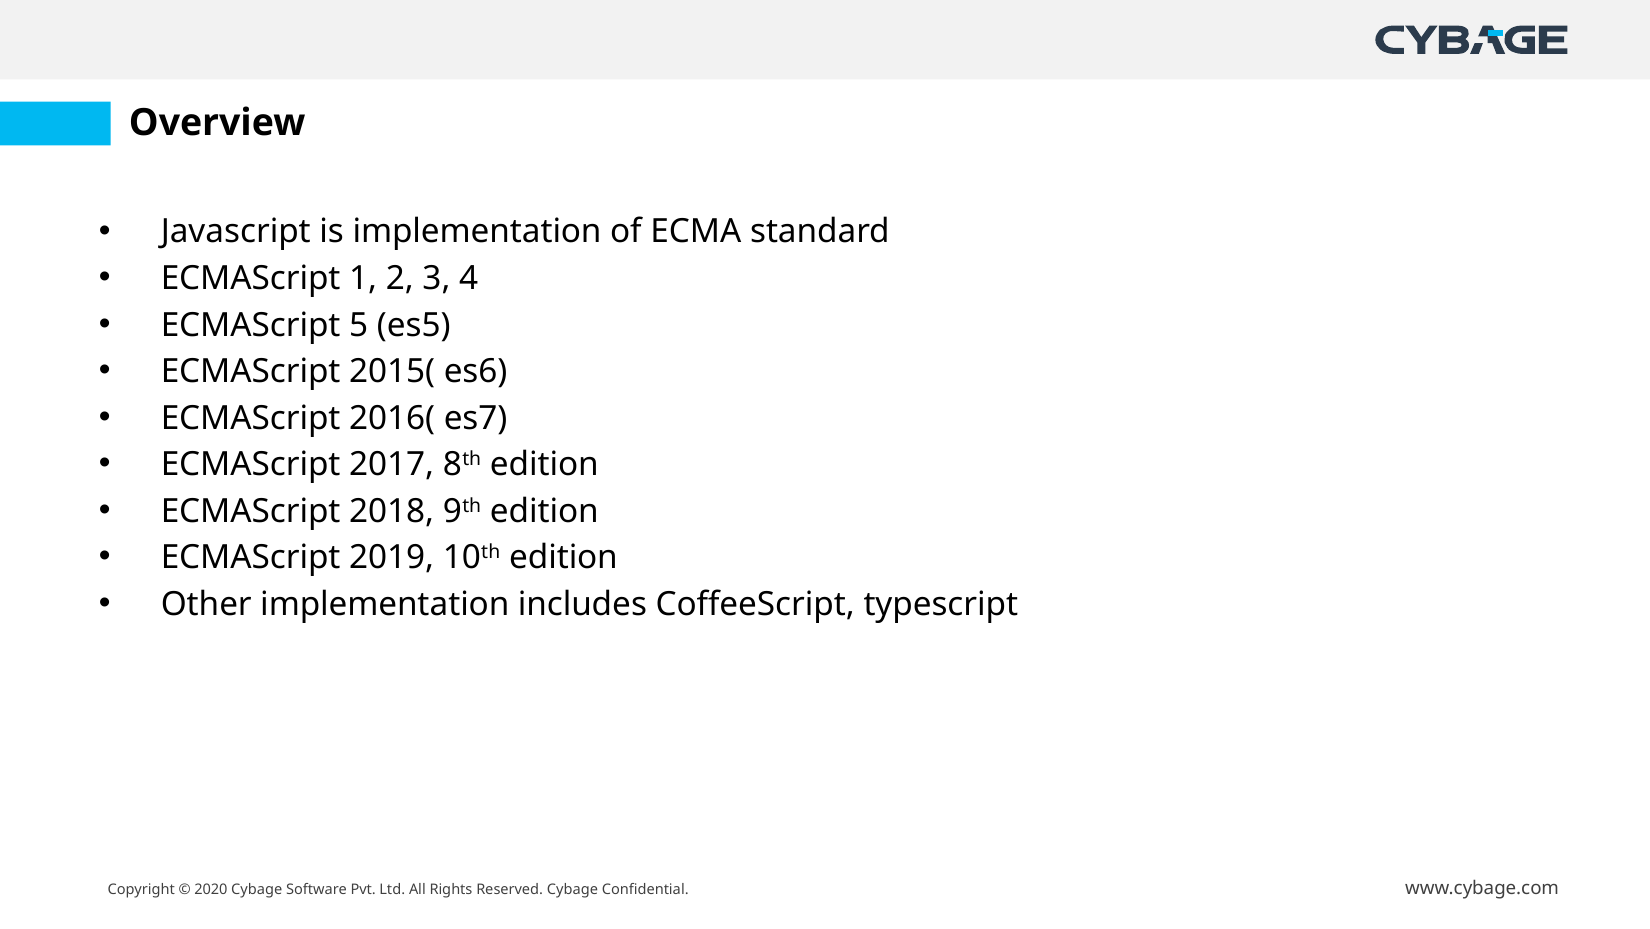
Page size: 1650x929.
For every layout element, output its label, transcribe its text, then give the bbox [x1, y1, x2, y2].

list Javascript is implementation of ECMA standard ECMAScript 1, 2, 3, 4 ECMAScript 5 (es5) ECMAScript 2015( es6) ECMAScript 2016( es7) ECMAScript 2017, 8th edition ECMAScript 2018, 9th edition ECMAScript 2019, 10th edition Other implementation includes CoffeeScript, typescript [82, 201, 1568, 815]
title Overview [112, 89, 1598, 171]
